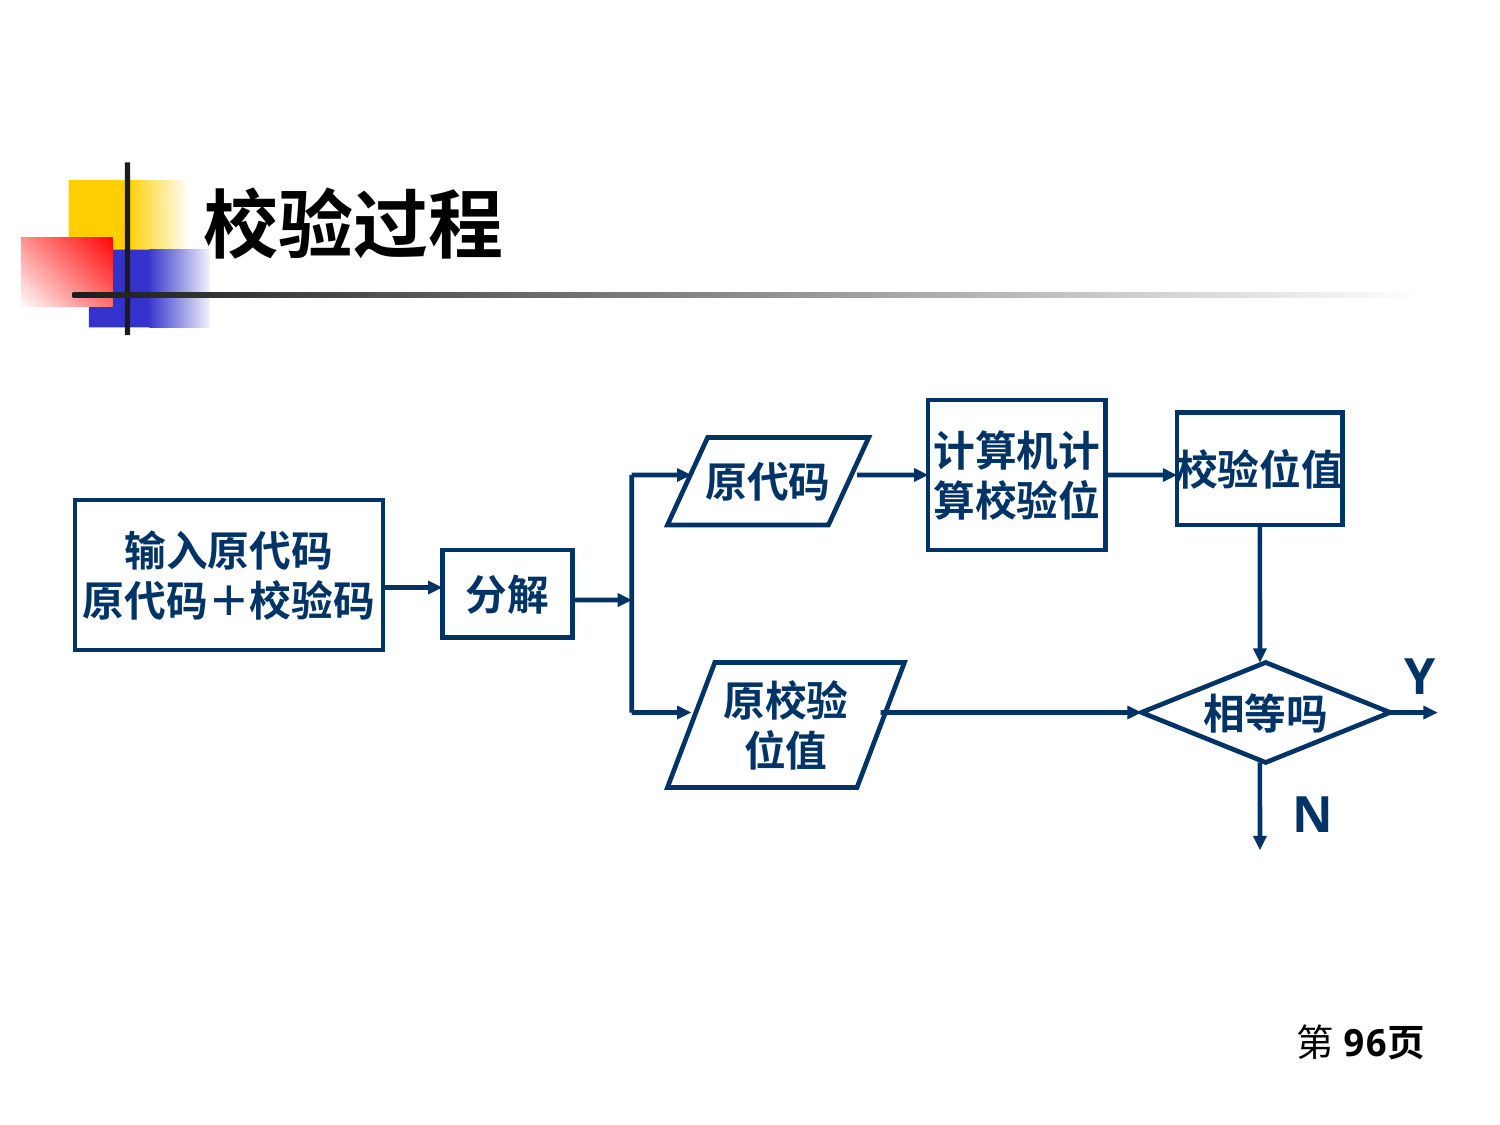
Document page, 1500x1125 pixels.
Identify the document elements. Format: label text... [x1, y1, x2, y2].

text_box 分解 [442, 549, 573, 638]
text_box N [1271, 774, 1355, 850]
text_box 原校验 位值 [667, 662, 905, 788]
text_box [1425, 713, 1437, 719]
title 校验过程 [188, 34, 1468, 276]
text_box 校验位值 [1176, 412, 1343, 525]
text_box 计算机计 算校验位 [928, 399, 1106, 550]
text_box [880, 706, 1141, 719]
text_box 原代码 [667, 437, 869, 525]
text_box [1105, 468, 1177, 482]
text_box 相等吗 [1141, 662, 1390, 763]
text_box 输入原代码 原代码＋校验码 [75, 499, 384, 650]
text_box [572, 593, 631, 607]
text_box [857, 468, 929, 482]
text_box [1253, 762, 1267, 850]
text_box Y [1390, 637, 1438, 713]
text_box [383, 581, 442, 594]
text_box [631, 706, 692, 719]
text_box [631, 468, 690, 482]
text_box [1253, 524, 1267, 663]
